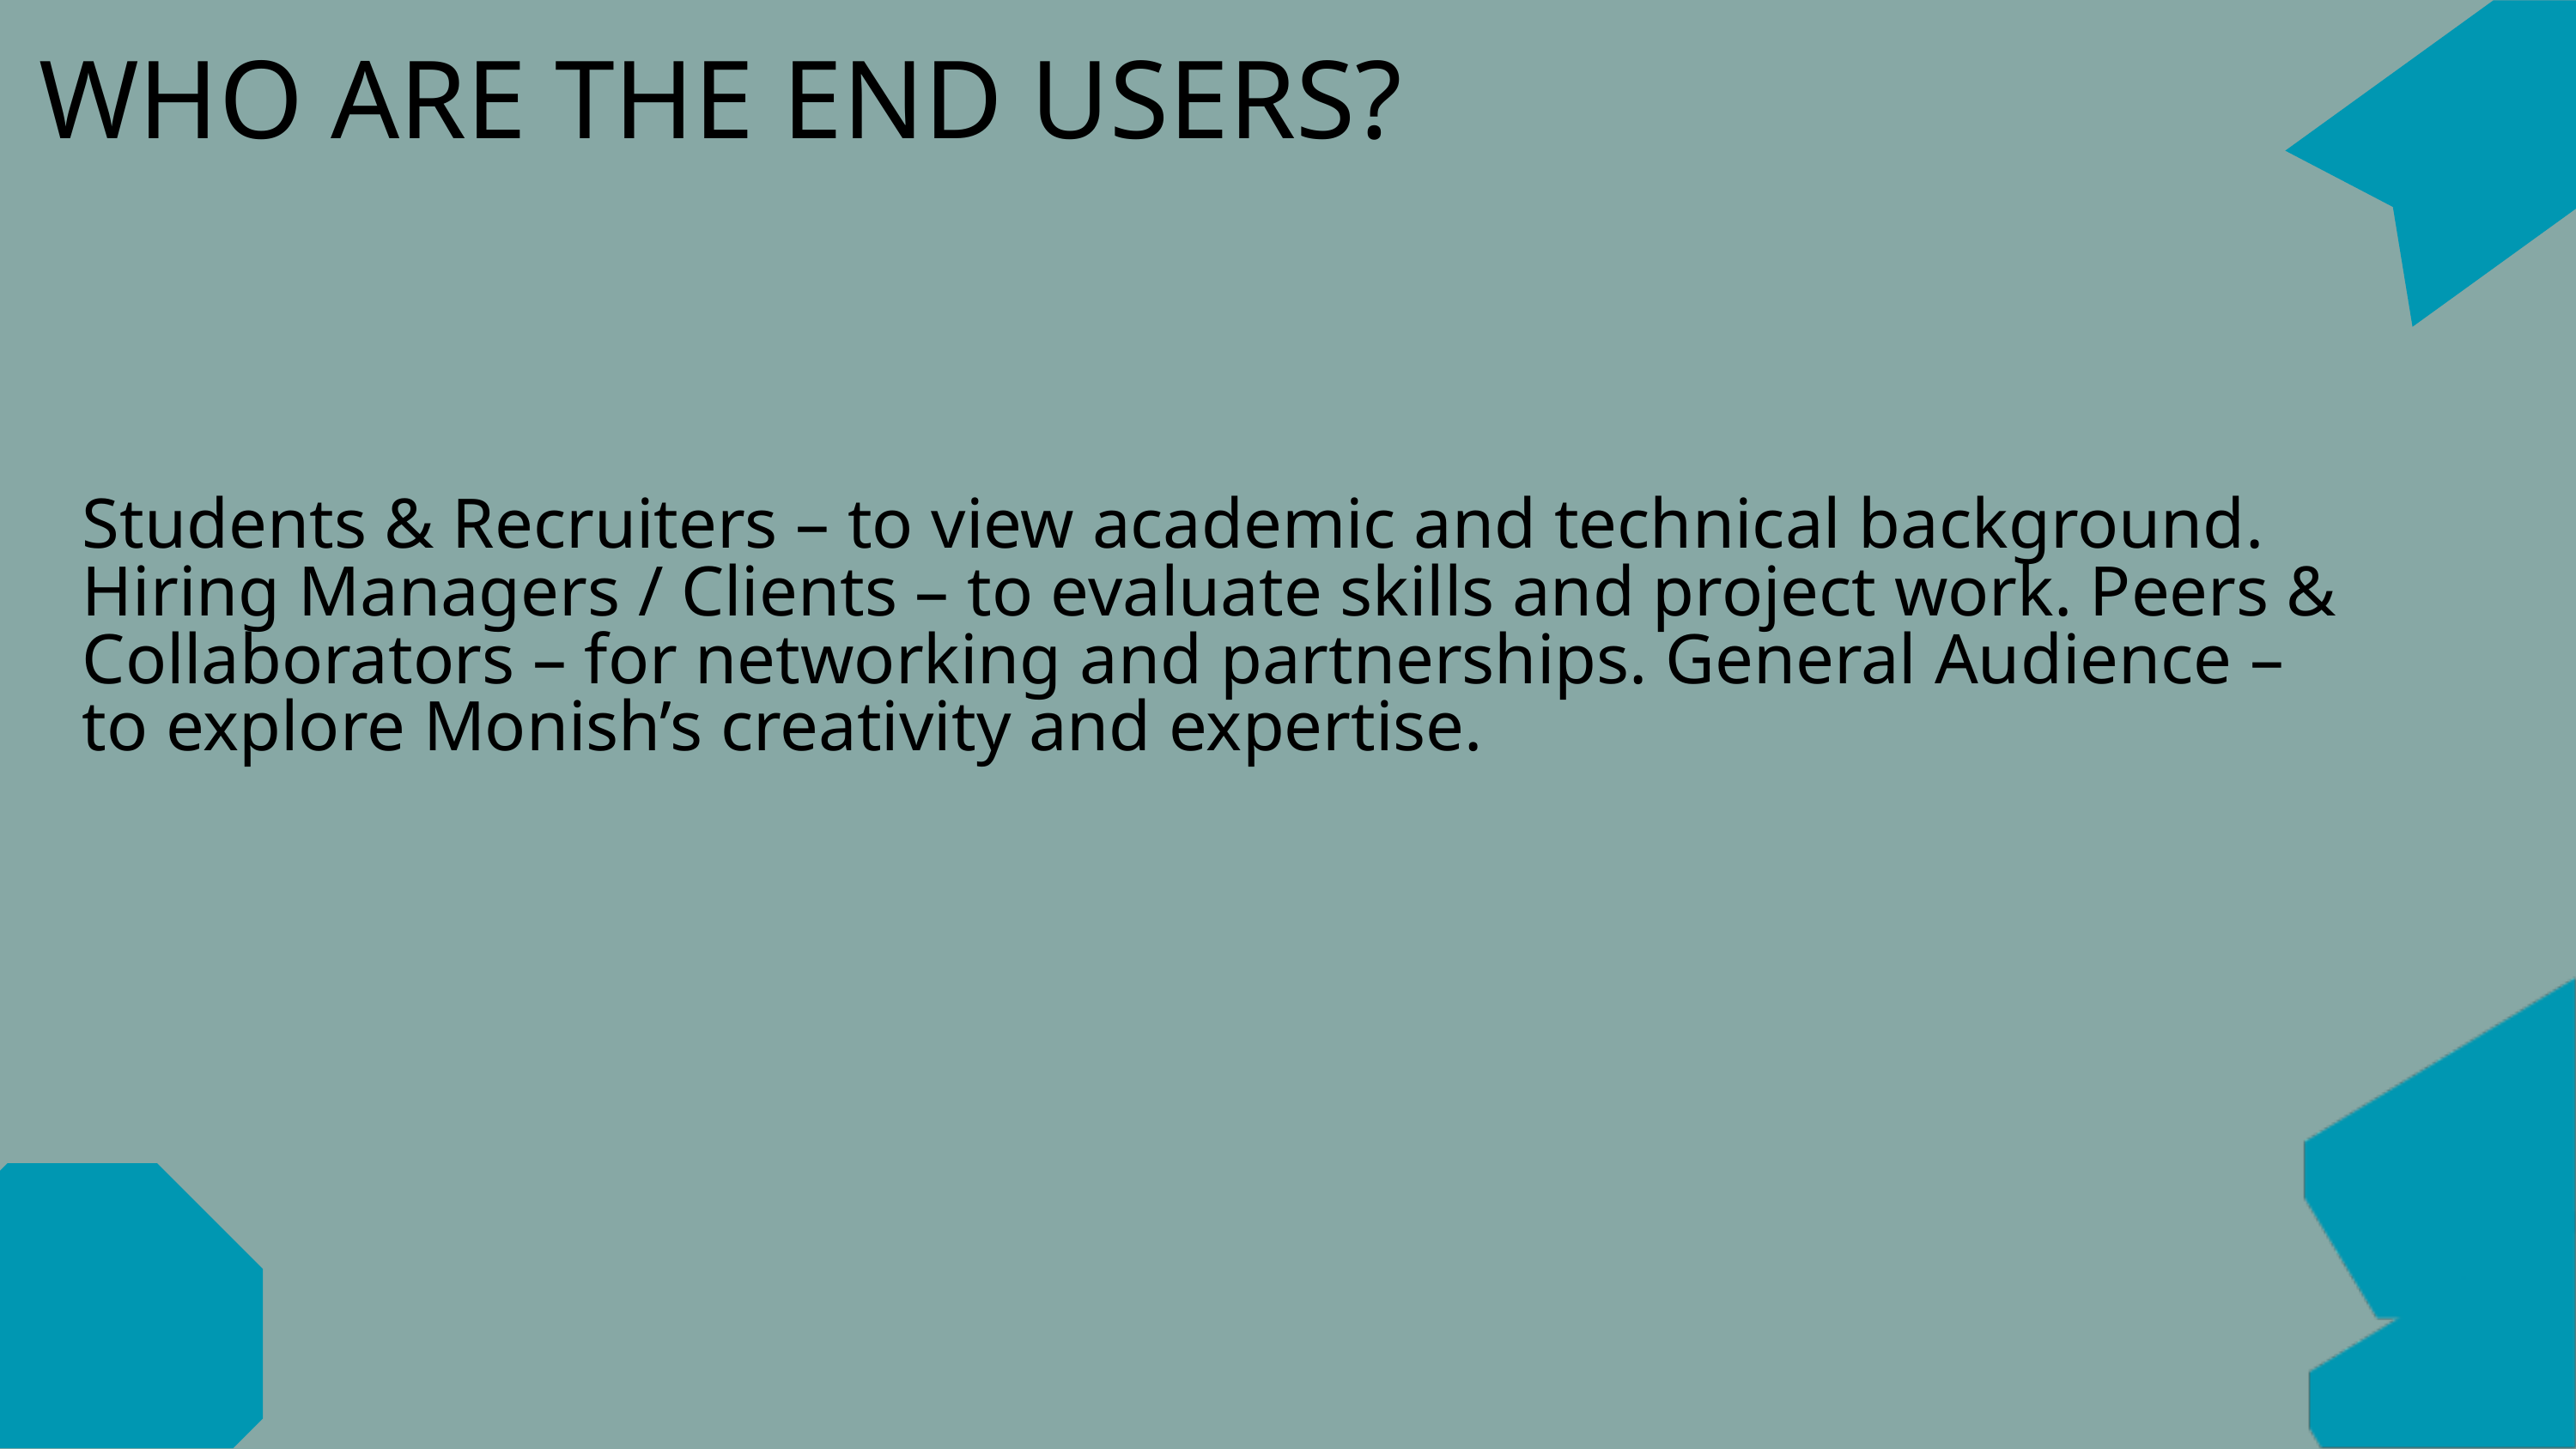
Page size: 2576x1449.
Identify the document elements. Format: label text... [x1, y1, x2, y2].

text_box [2285, 0, 2576, 327]
text_box WHO ARE THE END USERS? [39, 9, 1484, 161]
text_box Students & Recruiters – to view academic and technical background. Hiring Managers / Clients – to evaluate skills and project work. Peers & Collaborators – for networking and partnerships. General Audience – to explore Monish’s creativity and expertise. [82, 494, 2351, 765]
text_box [2293, 945, 2576, 1449]
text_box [0, 1162, 264, 1449]
